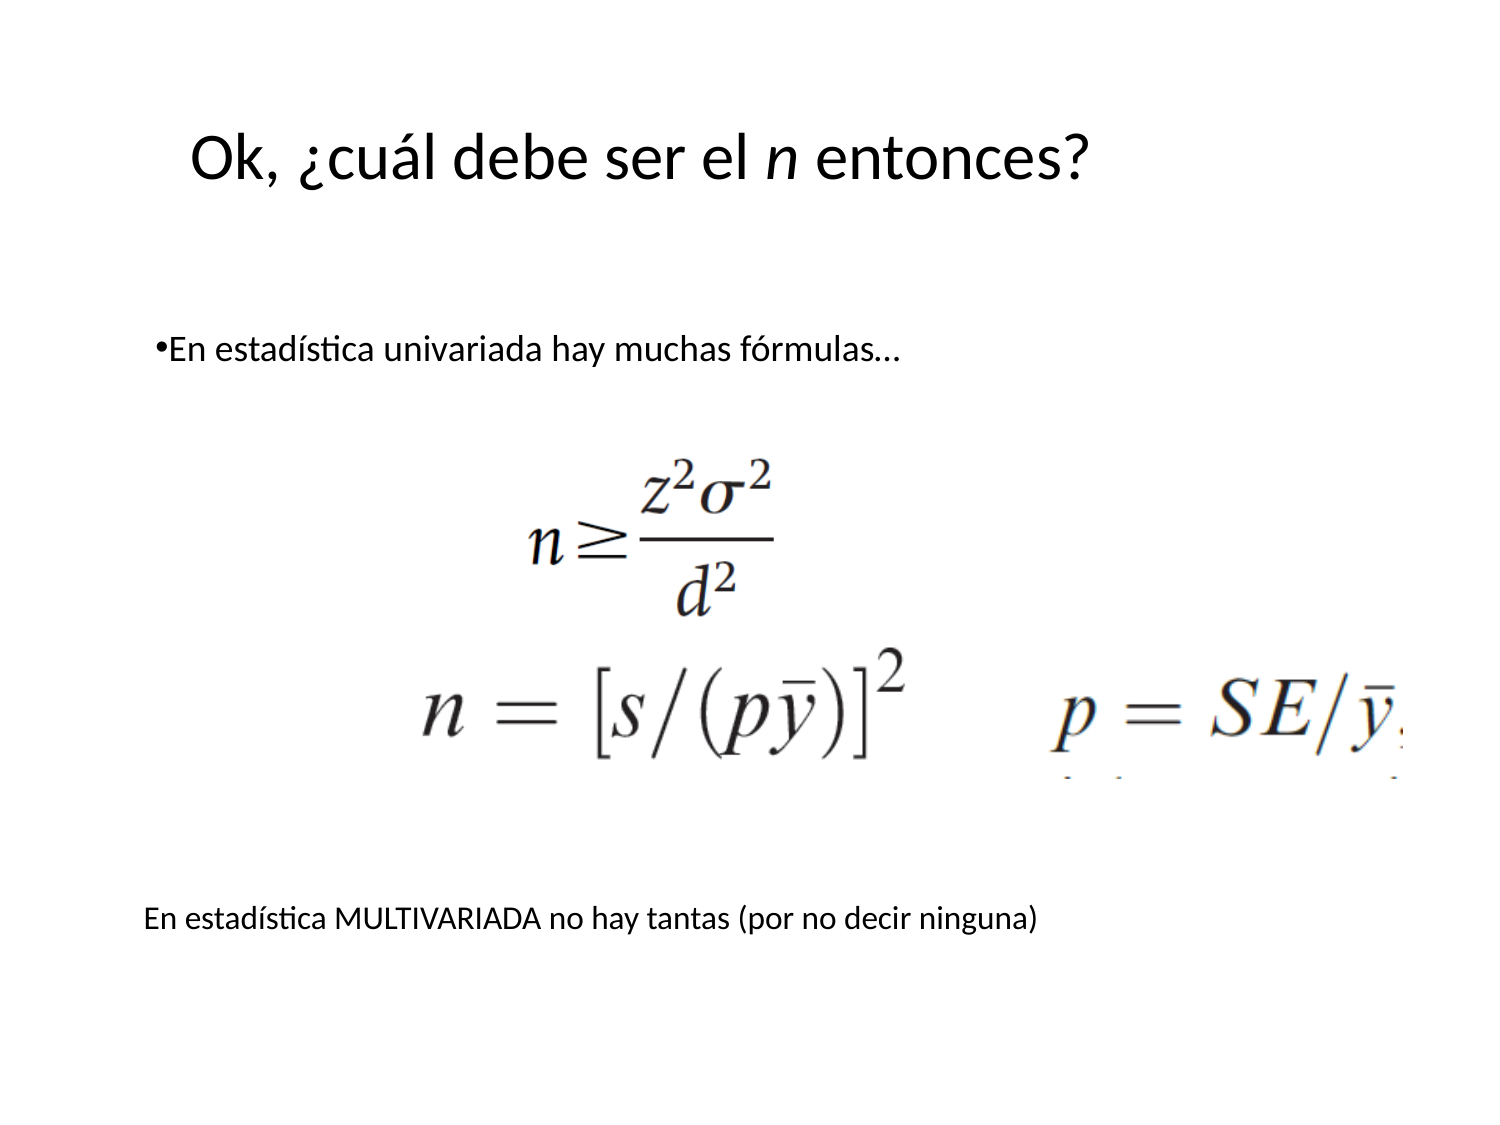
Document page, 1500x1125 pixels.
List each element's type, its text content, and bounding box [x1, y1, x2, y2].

text_box En estadística MULTIVARIADA no hay tantas (por no decir ninguna) [128, 888, 1207, 944]
picture [1042, 644, 1403, 779]
text_box Ok, ¿cuál debe ser el n entonces? [175, 105, 1301, 201]
text_box En estadística univariada hay muchas fórmulas… [140, 316, 1161, 377]
picture [398, 410, 916, 774]
